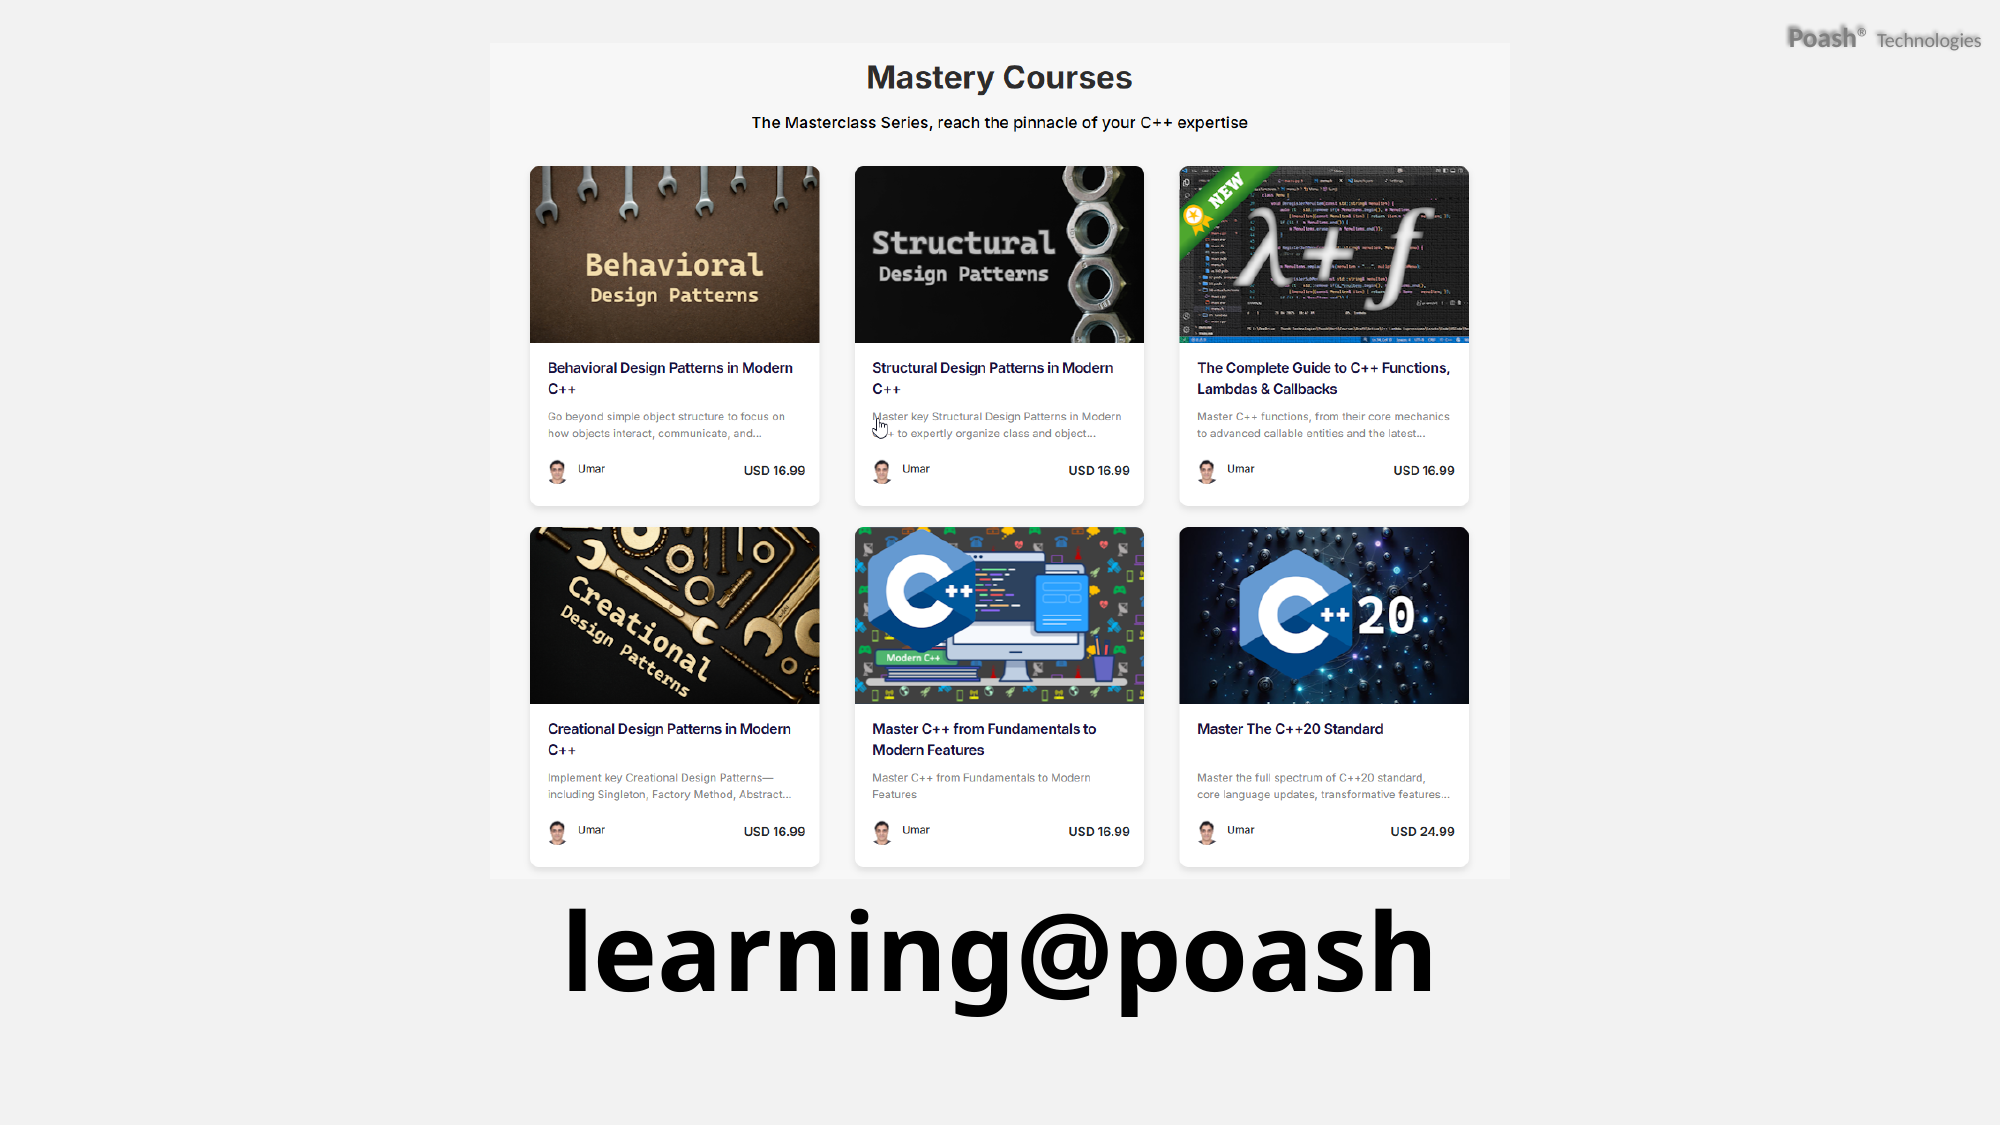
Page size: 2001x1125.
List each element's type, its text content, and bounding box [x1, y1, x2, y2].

picture [490, 43, 1510, 879]
title learning@poash [137, 878, 1863, 1034]
